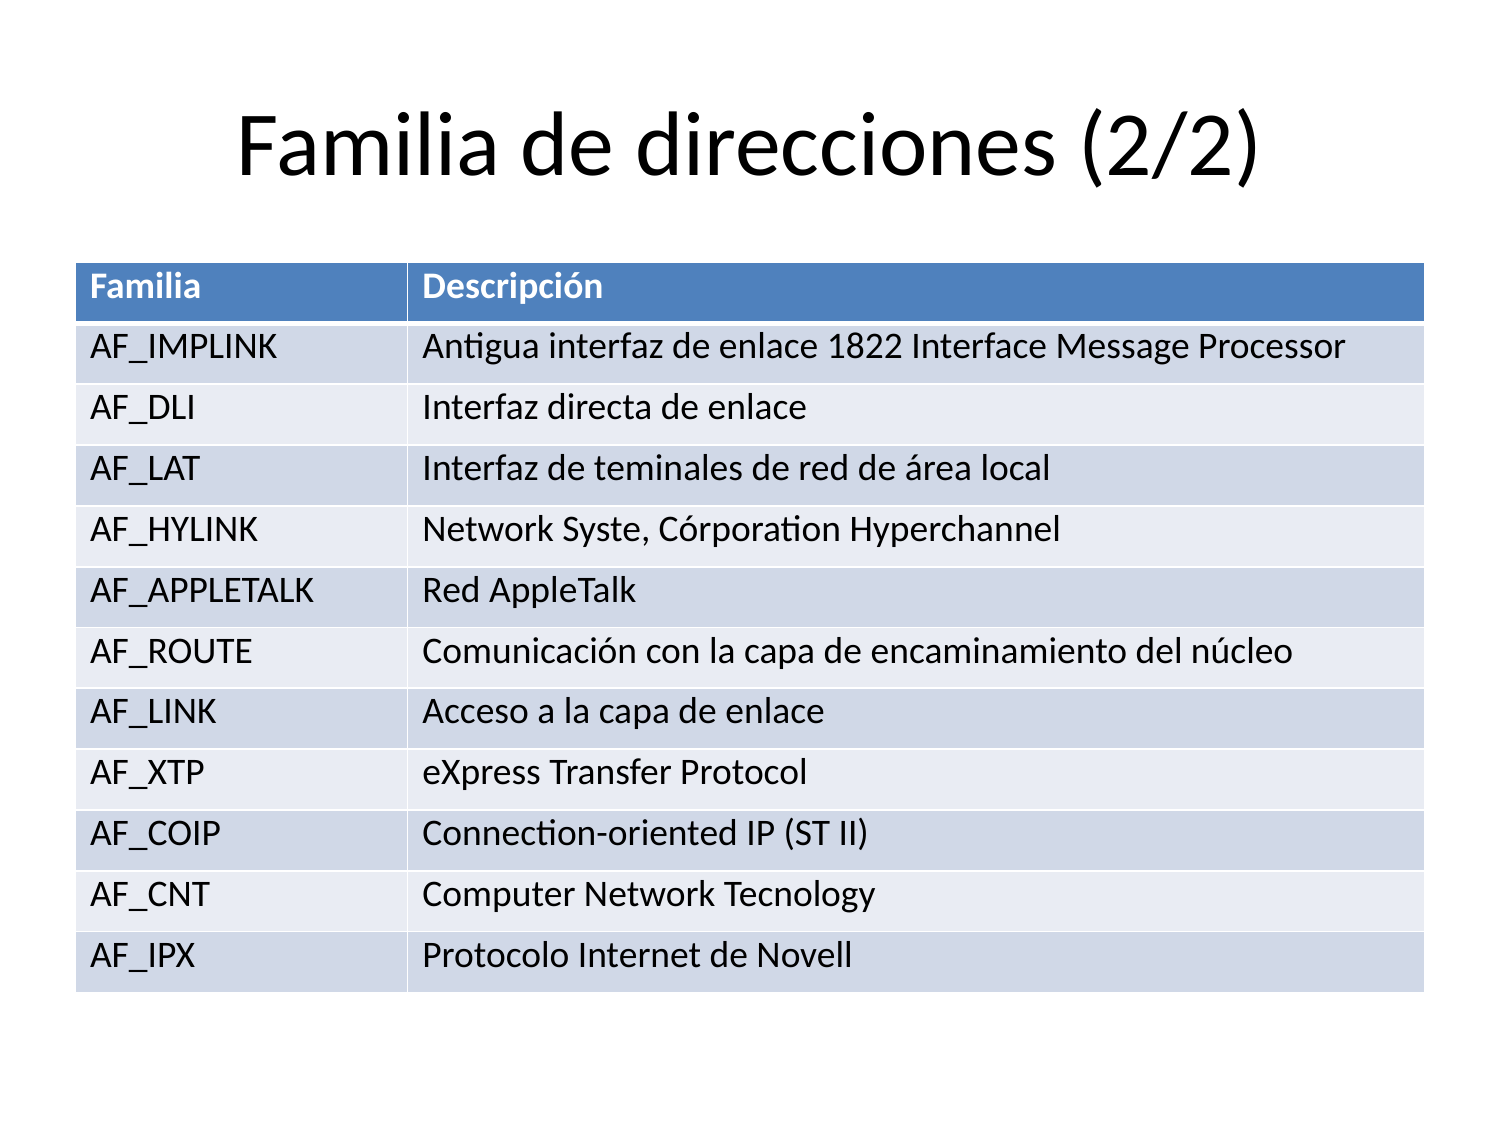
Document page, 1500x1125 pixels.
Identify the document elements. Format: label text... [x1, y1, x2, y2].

table_cell AF_LAT [76, 446, 407, 505]
table_cell AF_HYLINK [76, 507, 407, 566]
table_cell Antigua interfaz de enlace 1822 Interface Message Processor [408, 326, 1424, 383]
table_cell AF_COIP [76, 811, 407, 870]
table_cell Interfaz directa de enlace [408, 385, 1424, 444]
table_cell AF_DLI [76, 385, 407, 444]
table_cell AF_XTP [76, 750, 407, 809]
table_cell Comunicación con la capa de encaminamiento del núcleo [408, 628, 1424, 687]
table_cell Computer Network Tecnology [408, 872, 1424, 931]
table_cell Protocolo Internet de Novell [408, 932, 1424, 992]
table_cell AF_APPLETALK [76, 568, 407, 627]
table_cell eXpress Transfer Protocol [408, 750, 1424, 809]
table_cell AF_IPX [76, 932, 407, 992]
table_cell Connection-oriented IP (ST II) [408, 811, 1424, 870]
table_cell Red AppleTalk [408, 568, 1424, 627]
table_cell AF_ROUTE [76, 628, 407, 687]
table_cell AF_IMPLINK [76, 326, 407, 383]
table_cell Network Syste, Córporation Hyperchannel [408, 507, 1424, 566]
table_cell AF_LINK [76, 689, 407, 748]
table_cell AF_CNT [76, 872, 407, 931]
table_cell Interfaz de teminales de red de área local [408, 446, 1424, 505]
table_cell Acceso a la capa de enlace [408, 689, 1424, 748]
title Familia de direcciones (2/2) [75, 45, 1425, 233]
table_header Descripción [408, 263, 1424, 321]
table_header Familia [76, 263, 407, 321]
